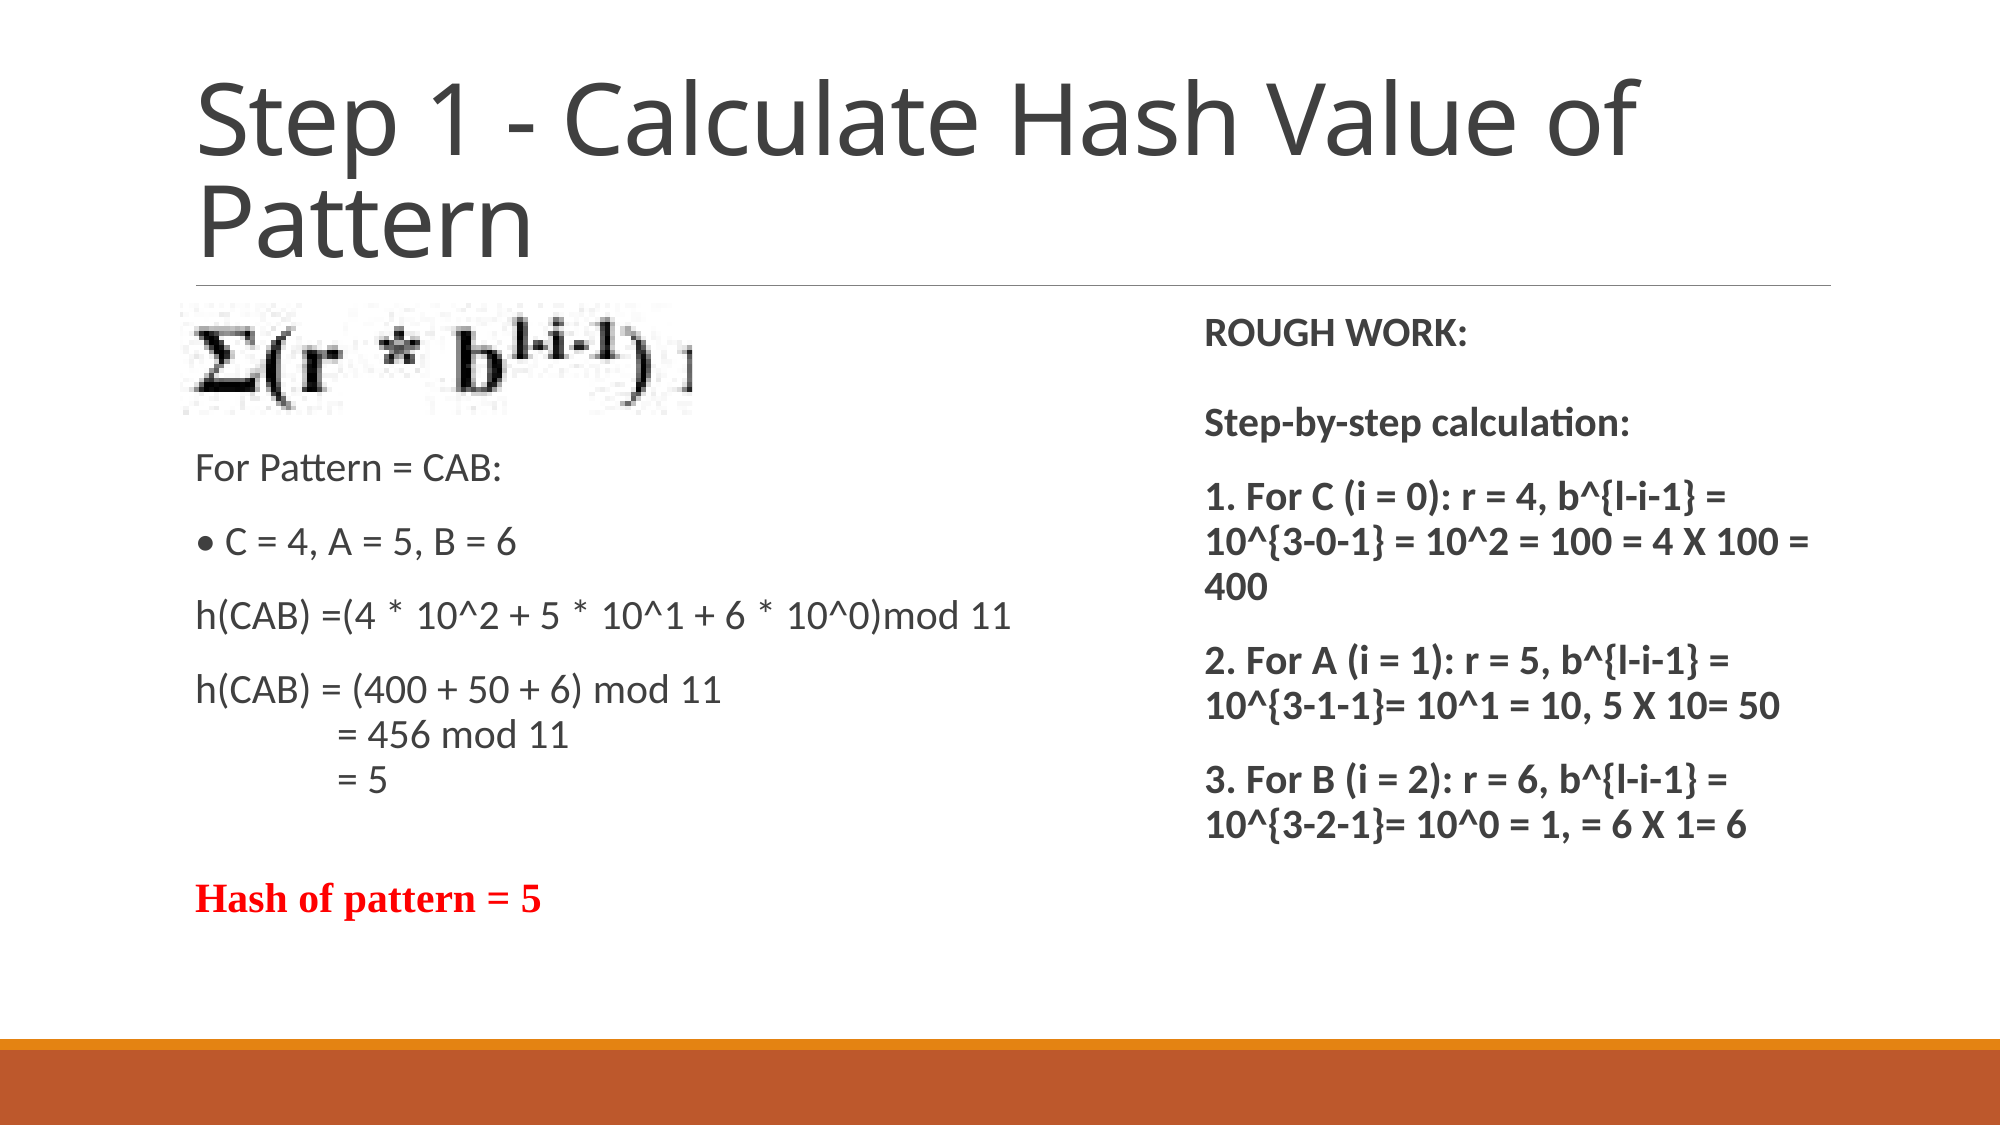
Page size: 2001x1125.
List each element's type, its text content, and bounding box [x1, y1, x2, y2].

picture [179, 302, 693, 426]
list ROUGH WORK: Step-by-step calculation: 1. For C (i = 0): r = 4, b^{l-i-1} = 10^{3-0-1} = 10^2 = 100 = 4 X 100 = 400 2. For A (i = 1): r = 5, b^{l-i-1} = 10^{3-1-1}= 10^1 = 10, 5 X 10= 50 3. For B (i = 2): r = 6, b^{l-i-1} = 10^{3-2-1}= 10^0 = 1, = 6 X 1= 6 [1189, 302, 1830, 963]
title Step 1 - Calculate Hash Value of Pattern [180, 47, 1830, 285]
list For Pattern = CAB: • C = 4, A = 5, B = 6 h(CAB) =(4 * 10^2 + 5 * 10^1 + 6 * 10^0)mod 11 h(CAB) = (400 + 50 + 6) mod 11 = 456 mod 11 = 5 Hash of pattern = 5 [180, 302, 1025, 963]
